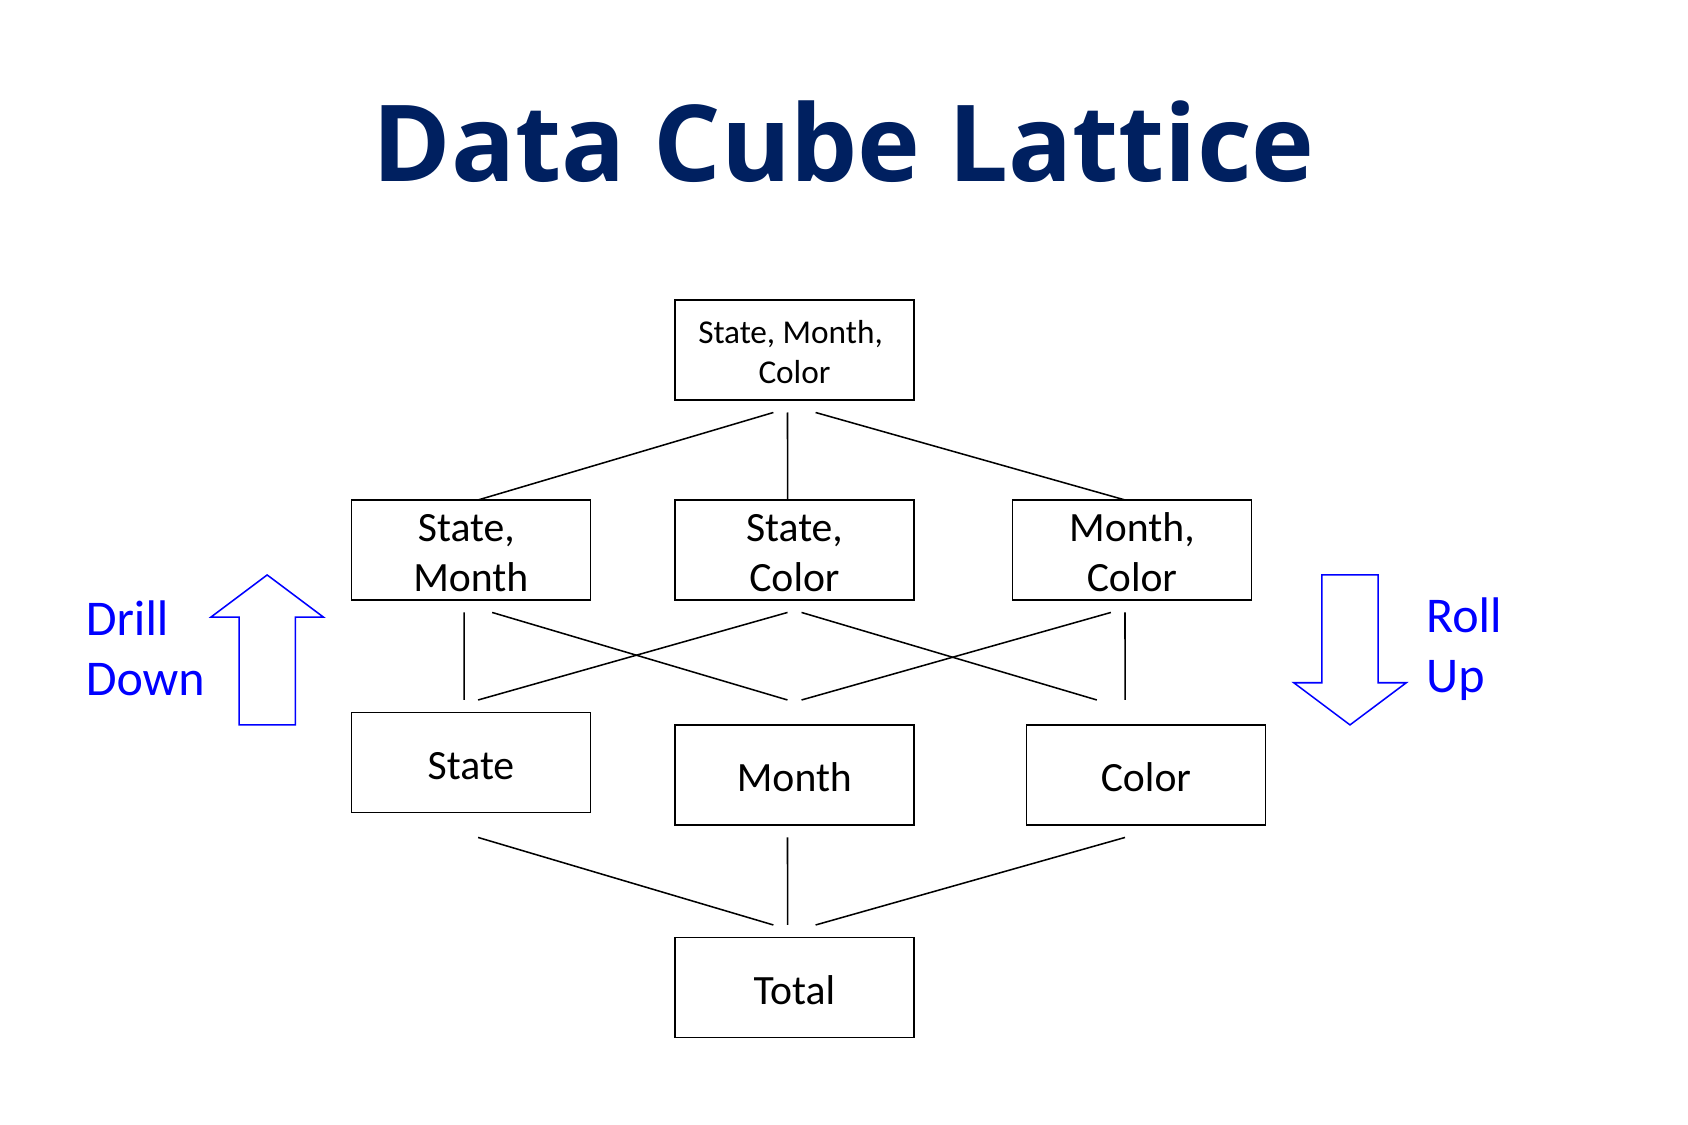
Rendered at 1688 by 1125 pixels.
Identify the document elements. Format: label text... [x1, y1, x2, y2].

text_box State, Month [351, 500, 591, 600]
text_box Month [674, 725, 914, 825]
text_box Total [674, 937, 914, 1038]
text_box Drill Down [71, 577, 220, 713]
text_box State, Color [674, 500, 914, 600]
text_box State [351, 712, 591, 813]
text_box Roll Up [1411, 574, 1517, 710]
text_box Month, Color [1012, 500, 1252, 600]
text_box Color [1026, 725, 1266, 825]
title Data Cube Lattice [84, 45, 1604, 233]
text_box State, Month, Color [674, 299, 914, 400]
text_box [220, 574, 324, 725]
text_box [1293, 574, 1407, 725]
